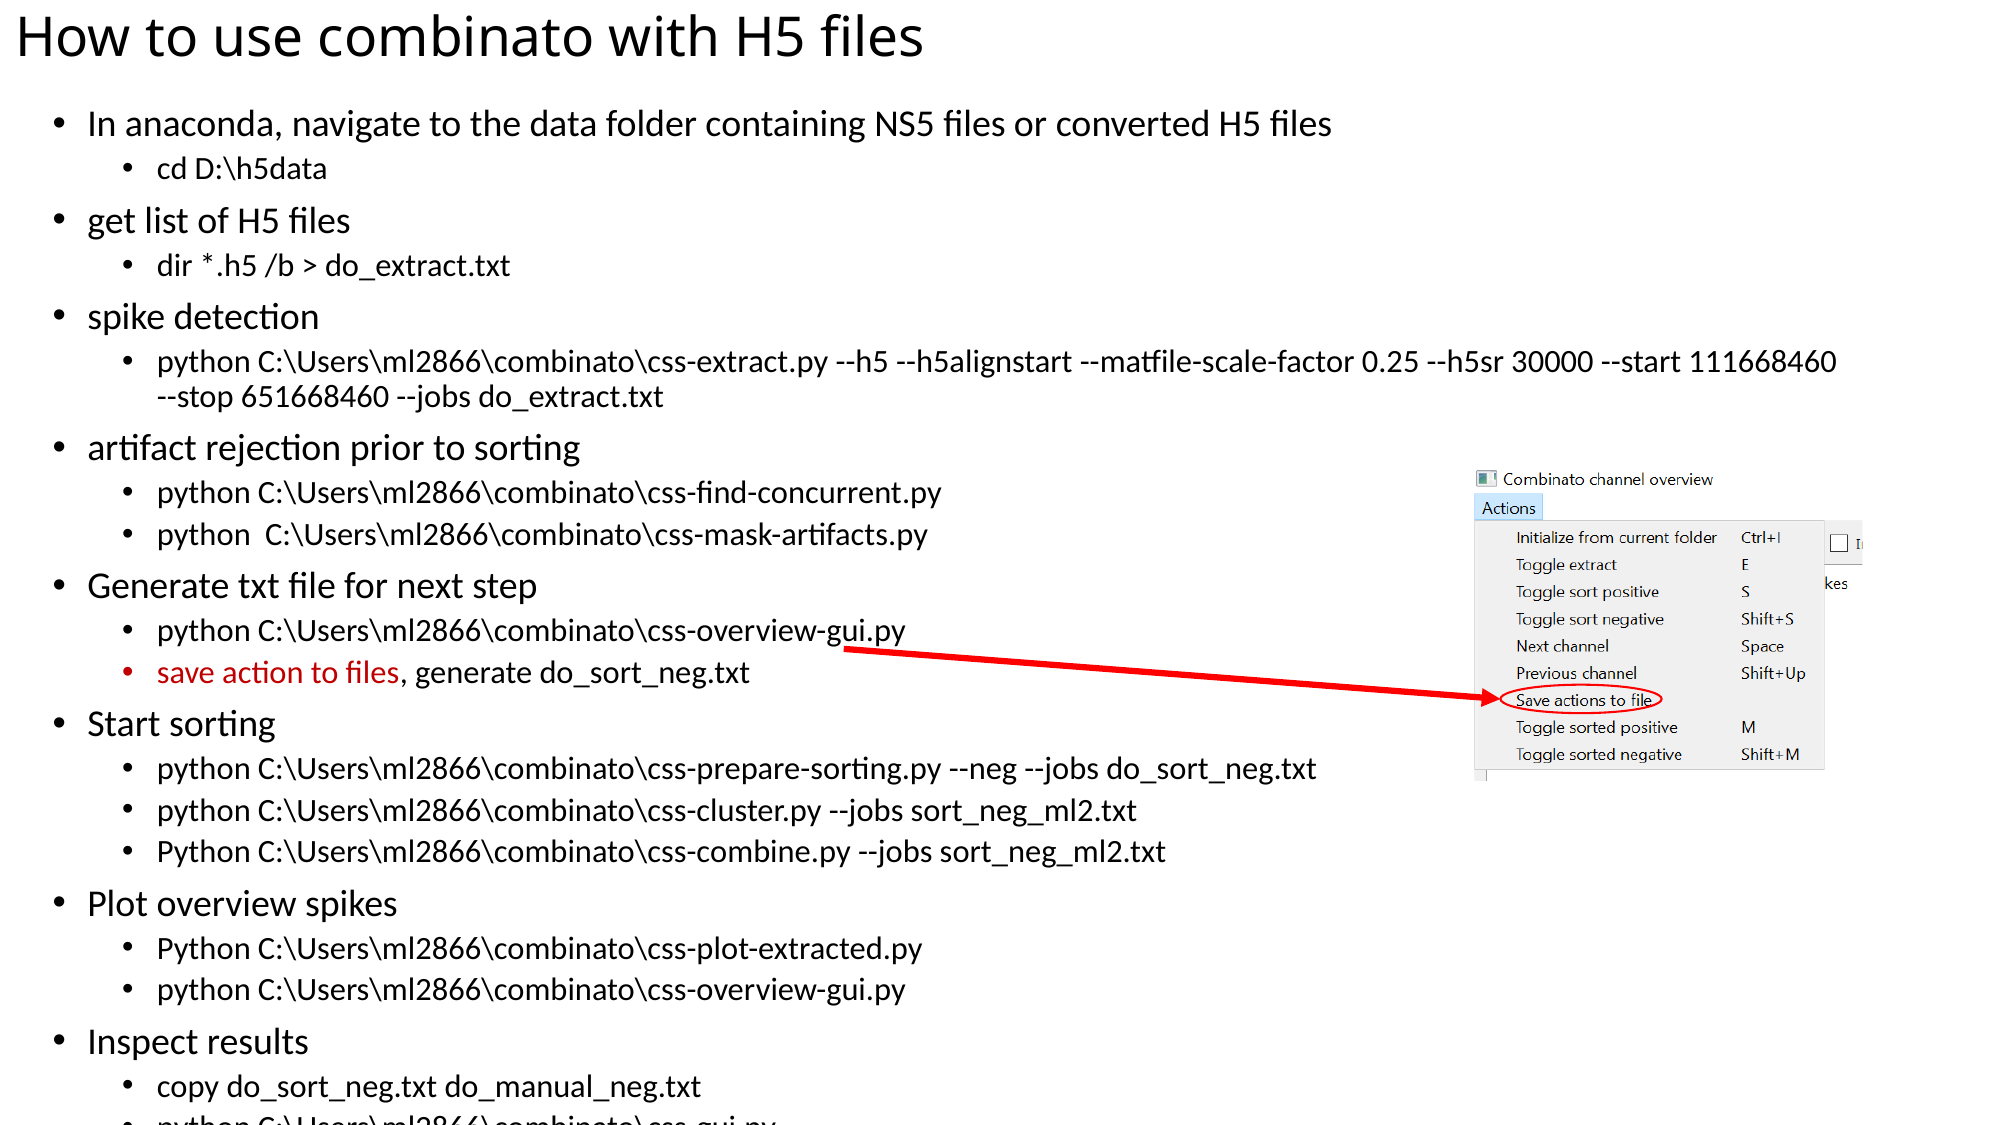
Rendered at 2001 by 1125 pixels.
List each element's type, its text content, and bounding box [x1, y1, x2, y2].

list In anaconda, navigate to the data folder containing NS5 files or converted H5 files cd D:\h5data get list of H5 files dir *.h5 /b > do_extract.txt spike detection python C:\Users\ml2866\combinato\css-extract.py --h5 --h5alignstart --matfile-scale-factor 0.25 --h5sr 30000 --start 111668460 --stop 651668460 --jobs do_extract.txt artifact rejection prior to sorting python C:\Users\ml2866\combinato\css-find-concurrent.py python C:\Users\ml2866\combinato\css-mask-artifacts.py Generate txt file for next step python C:\Users\ml2866\combinato\css-overview-gui.py save action to files, generate do_sort_neg.txt Start sorting python C:\Users\ml2866\combinato\css-prepare-sorting.py --neg --jobs do_sort_neg.txt python C:\Users\ml2866\combinato\css-cluster.py --jobs sort_neg_ml2.txt Python C:\Users\ml2866\combinato\css-combine.py --jobs sort_neg_ml2.txt Plot overview spikes Python C:\Users\ml2866\combinato\css-plot-extracted.py python C:\Users\ml2866\combinato\css-overview-gui.py Inspect results copy do_sort_neg.txt do_manual_neg.txt python C:\Users\ml2866\combinato\css-gui.py [37, 96, 1863, 1125]
title How to use combinato with H5 files [0, 1, 1725, 76]
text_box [843, 466, 1863, 781]
